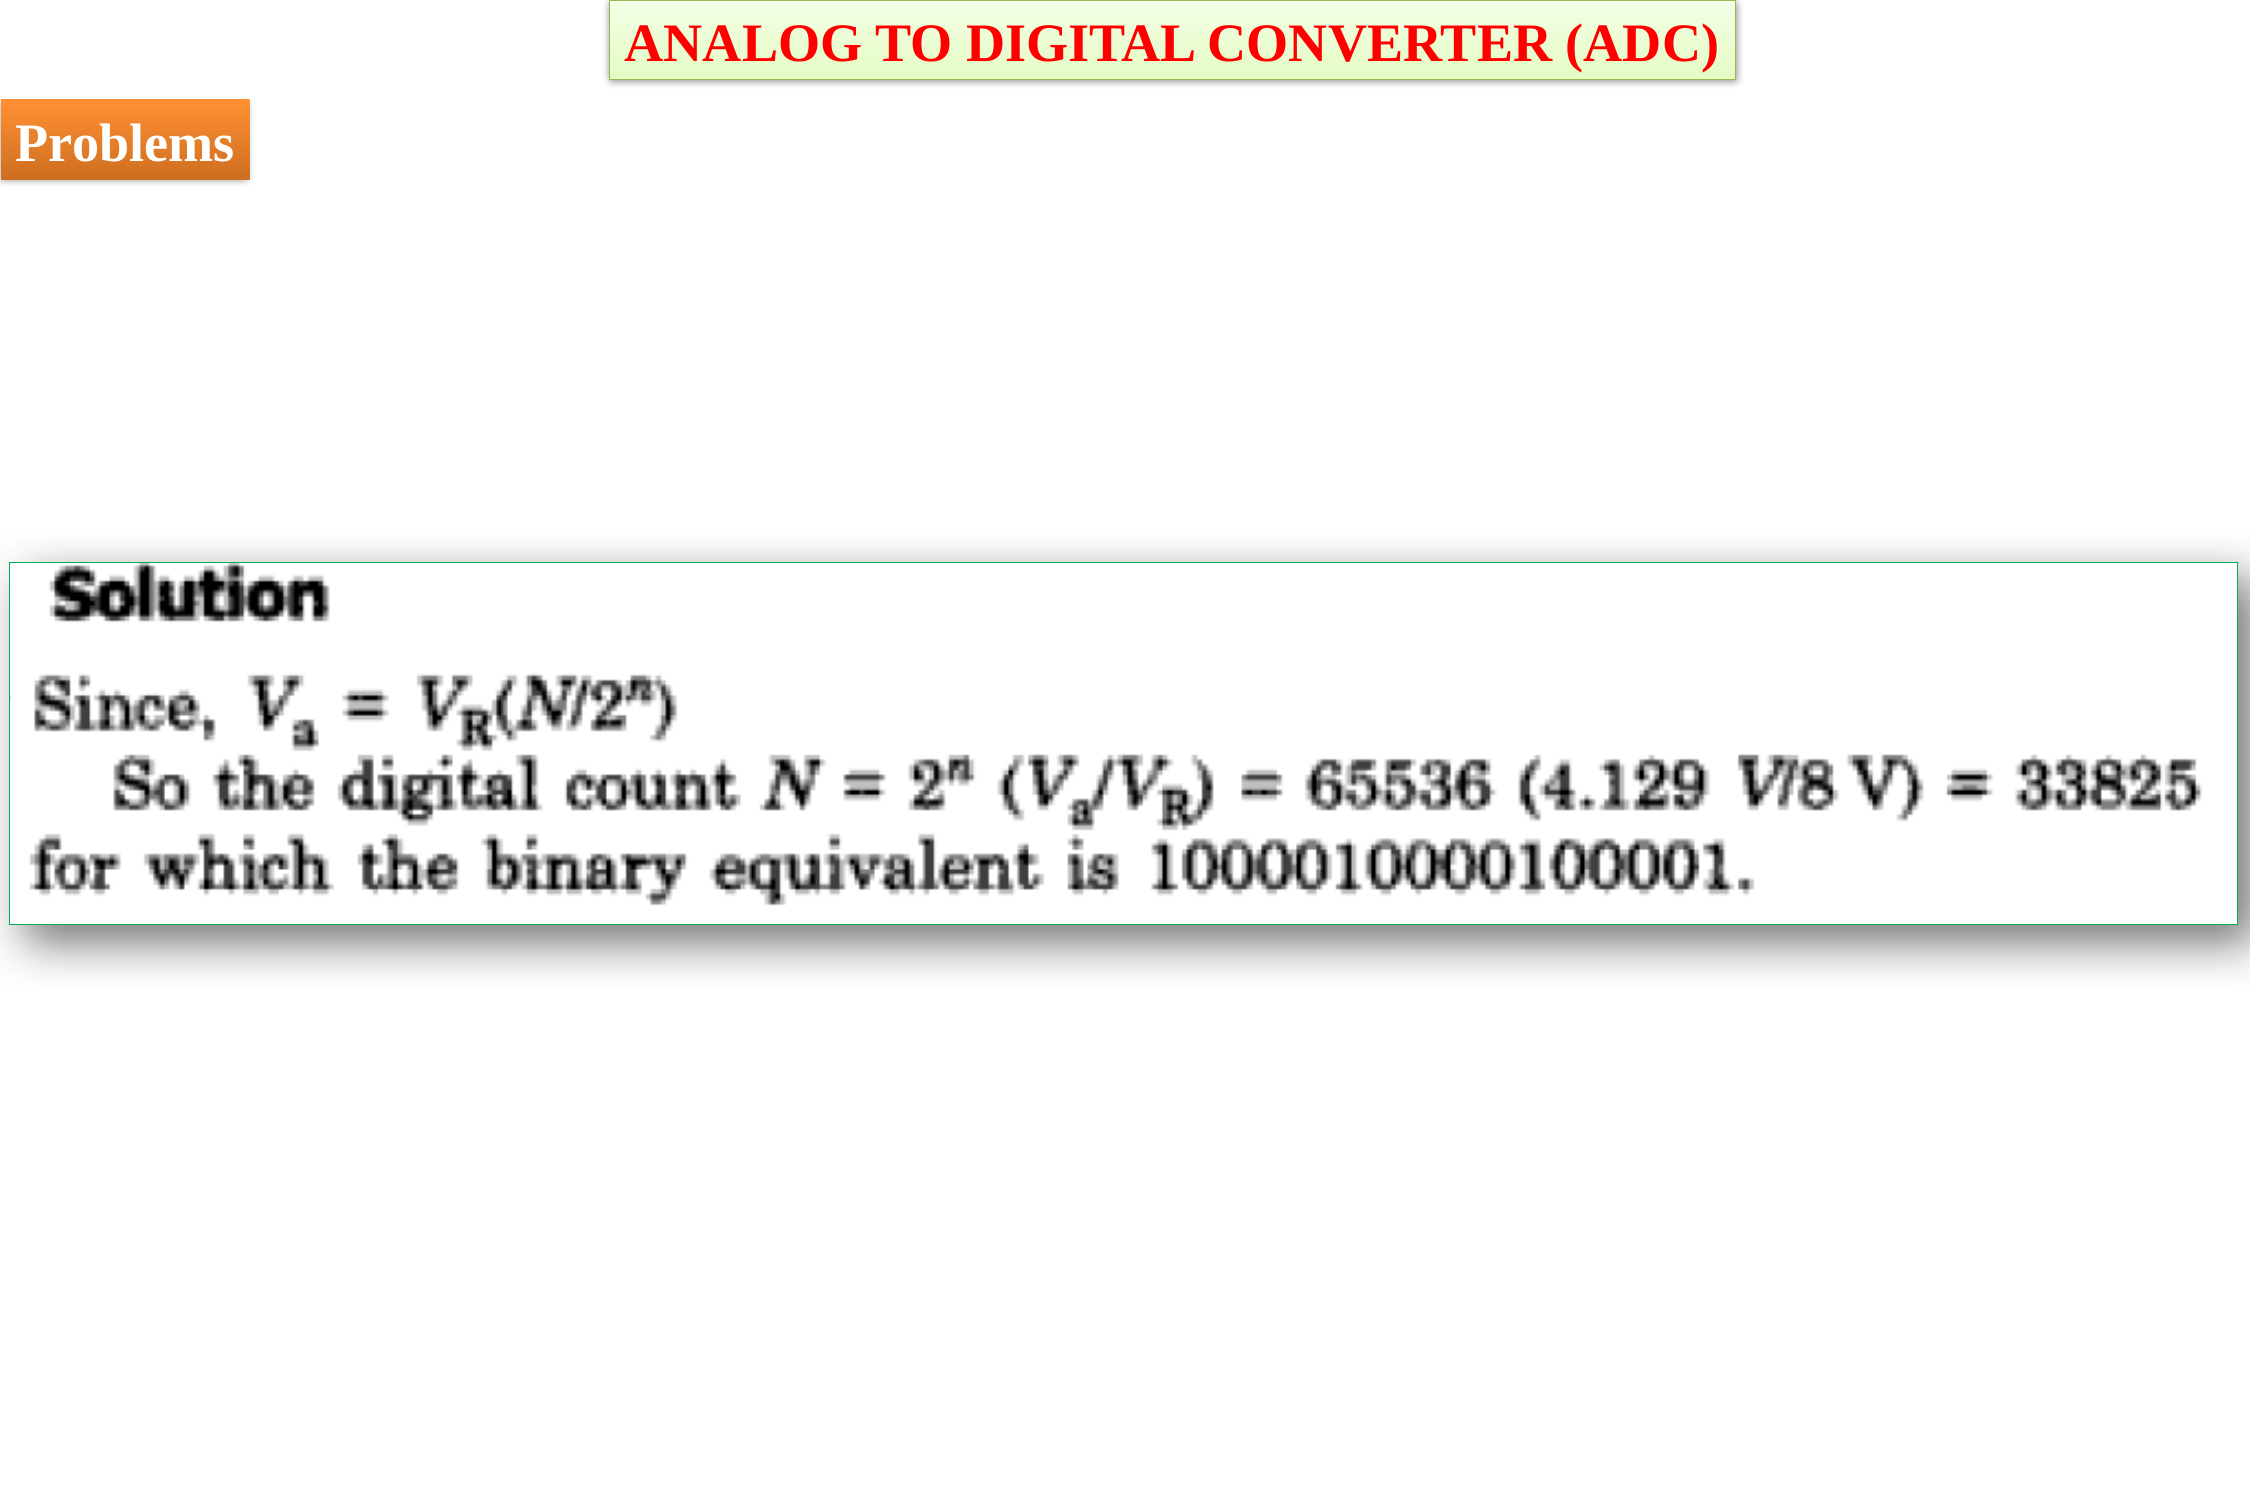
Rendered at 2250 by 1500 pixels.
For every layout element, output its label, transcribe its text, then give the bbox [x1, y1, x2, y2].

picture [9, 562, 2238, 926]
text_box Problems [1, 99, 250, 180]
text_box ANALOG TO DIGITAL CONVERTER (ADC) [609, 0, 1736, 80]
